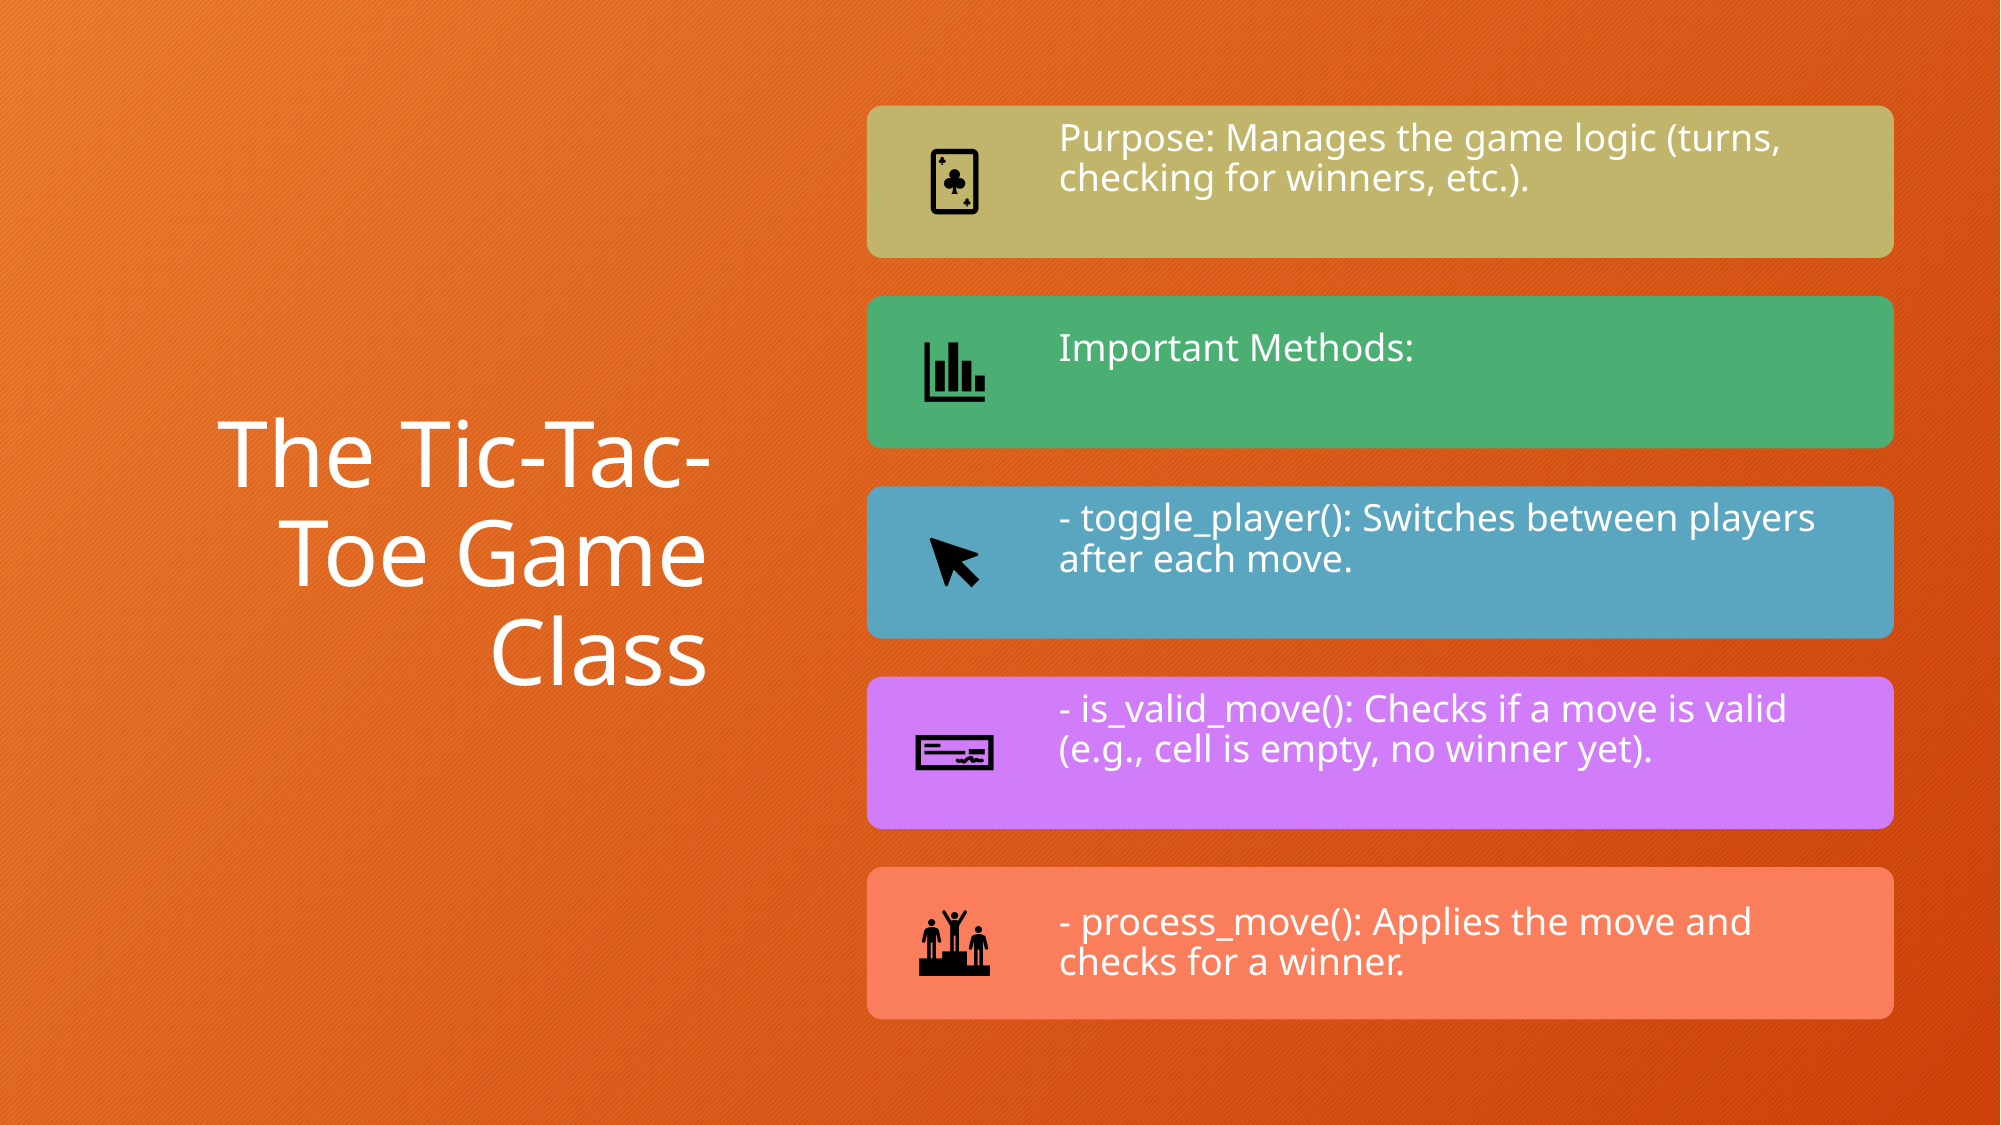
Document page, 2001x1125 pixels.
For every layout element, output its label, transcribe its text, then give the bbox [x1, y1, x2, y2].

title The Tic-Tac-Toe Game Class [111, 338, 725, 775]
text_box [866, 104, 1895, 1021]
